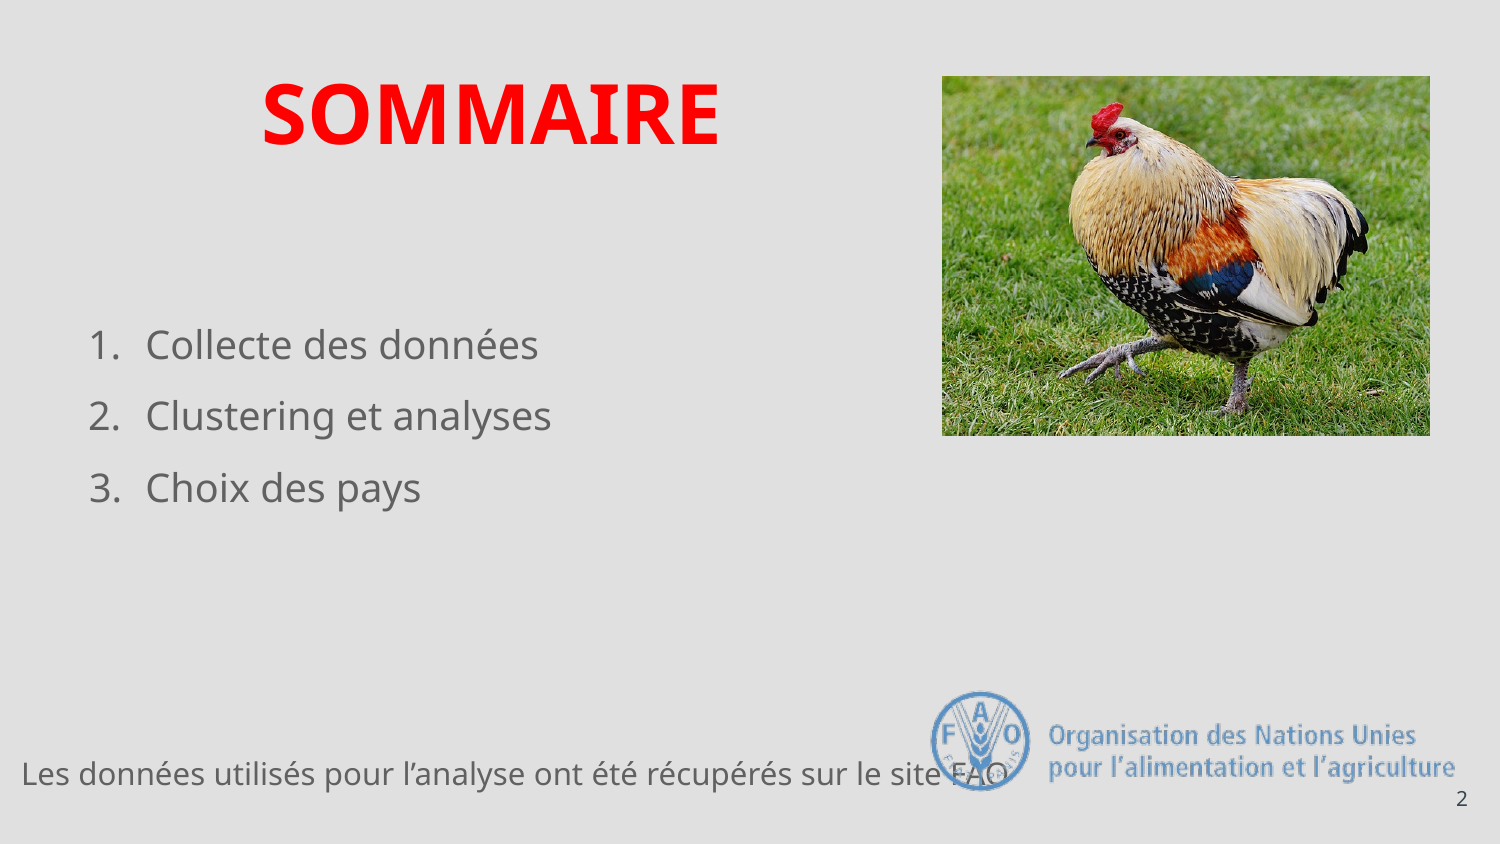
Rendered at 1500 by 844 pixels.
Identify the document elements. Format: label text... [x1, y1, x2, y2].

picture [900, 678, 1472, 800]
slide_number 2 [1392, 767, 1483, 833]
picture [942, 75, 1430, 436]
list Les données utilisés pour l’analyse ont été récupérés sur le site FAO [6, 733, 1102, 825]
text_box SOMMAIRE Collecte des données Clustering et analyses Choix des pays [55, 46, 929, 494]
